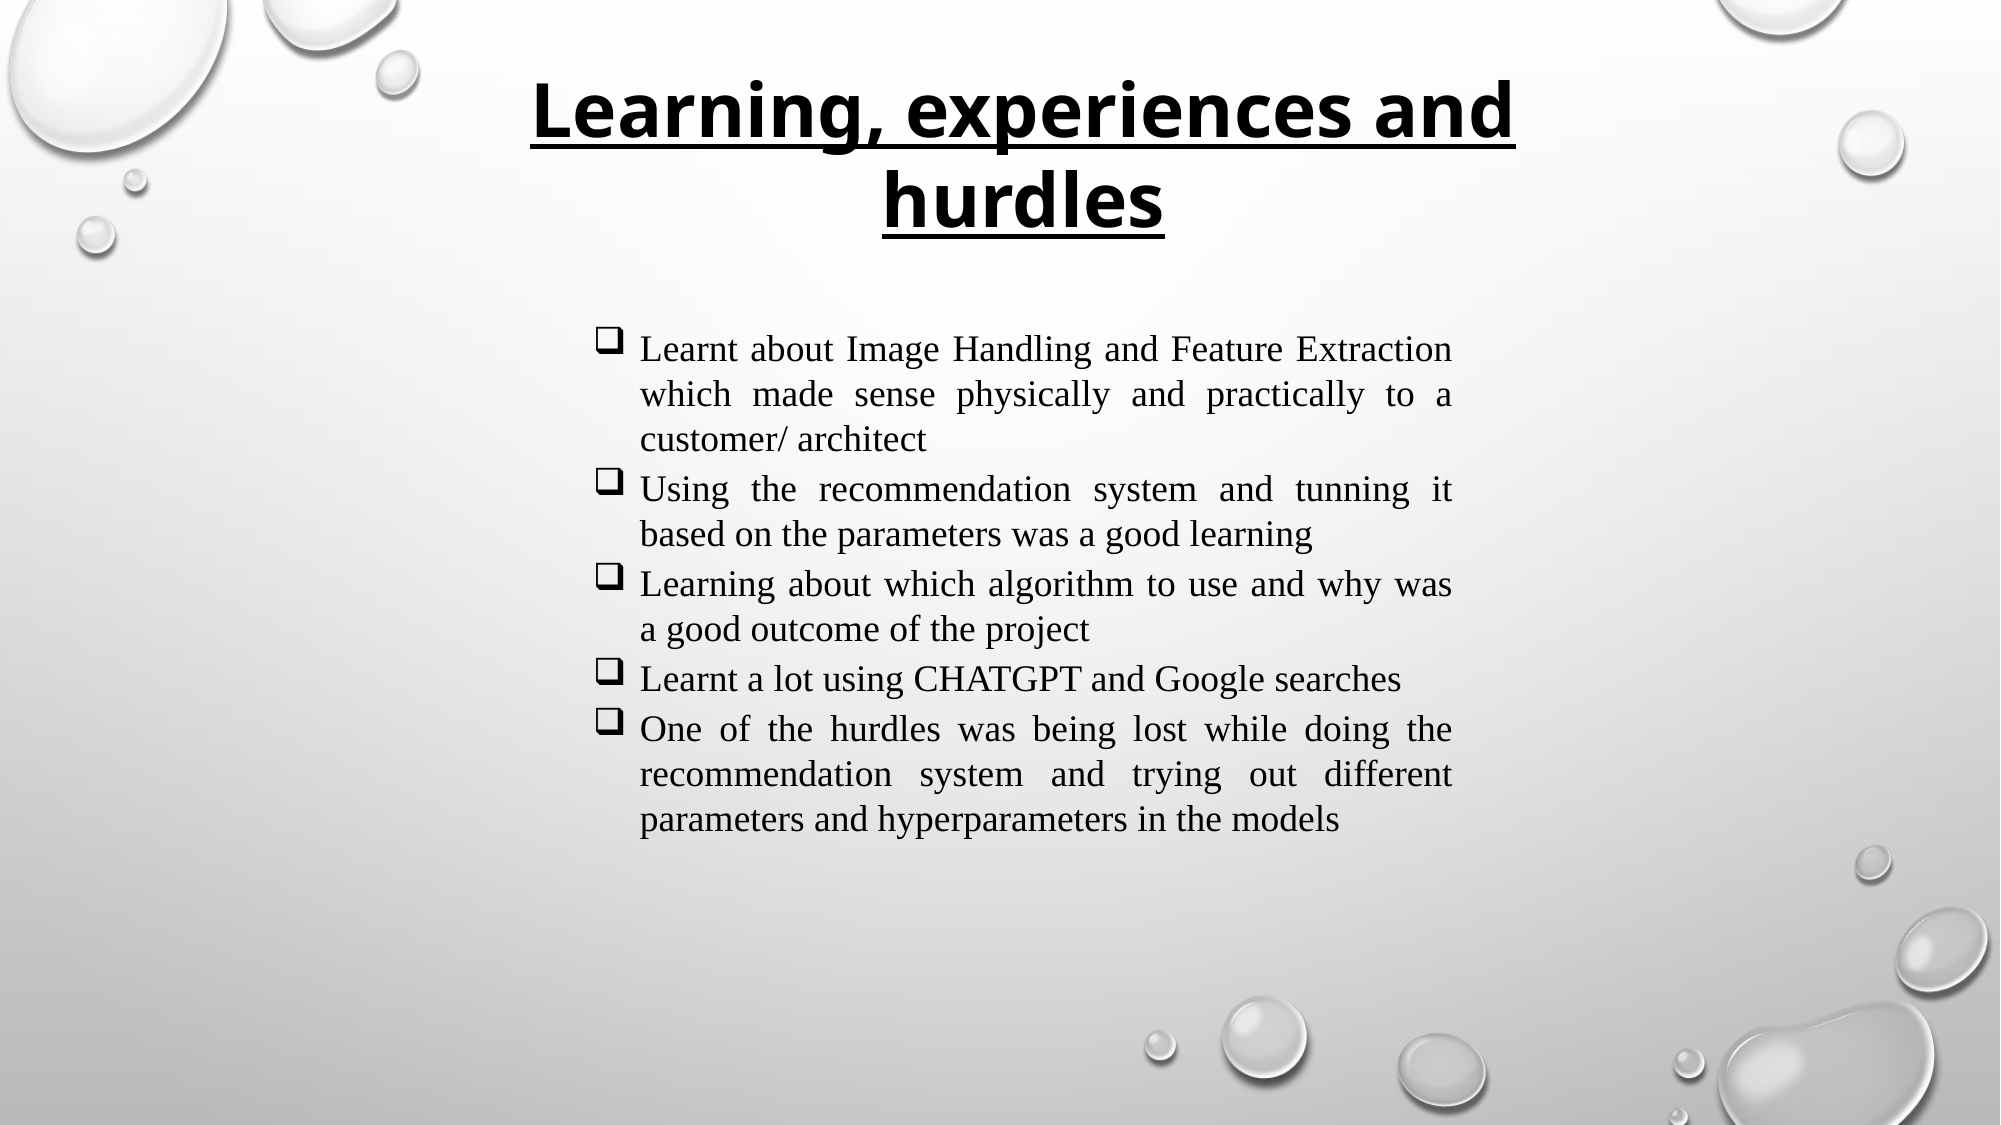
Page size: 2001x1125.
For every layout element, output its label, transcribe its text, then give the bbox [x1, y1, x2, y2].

text_box Learning, experiences and hurdles [416, 55, 1630, 251]
picture [0, 0, 2000, 1125]
text_box Learnt about Image Handling and Feature Extraction which made sense physically and practically to a customer/ architect Using the recommendation system and tunning it based on the parameters was a good learning Learning about which algorithm to use and why was a good outcome of the project Learnt a lot using CHATGPT and Google searches One of the hurdles was being lost while doing the recommendation system and trying out different parameters and hyperparameters in the models [578, 316, 1469, 897]
